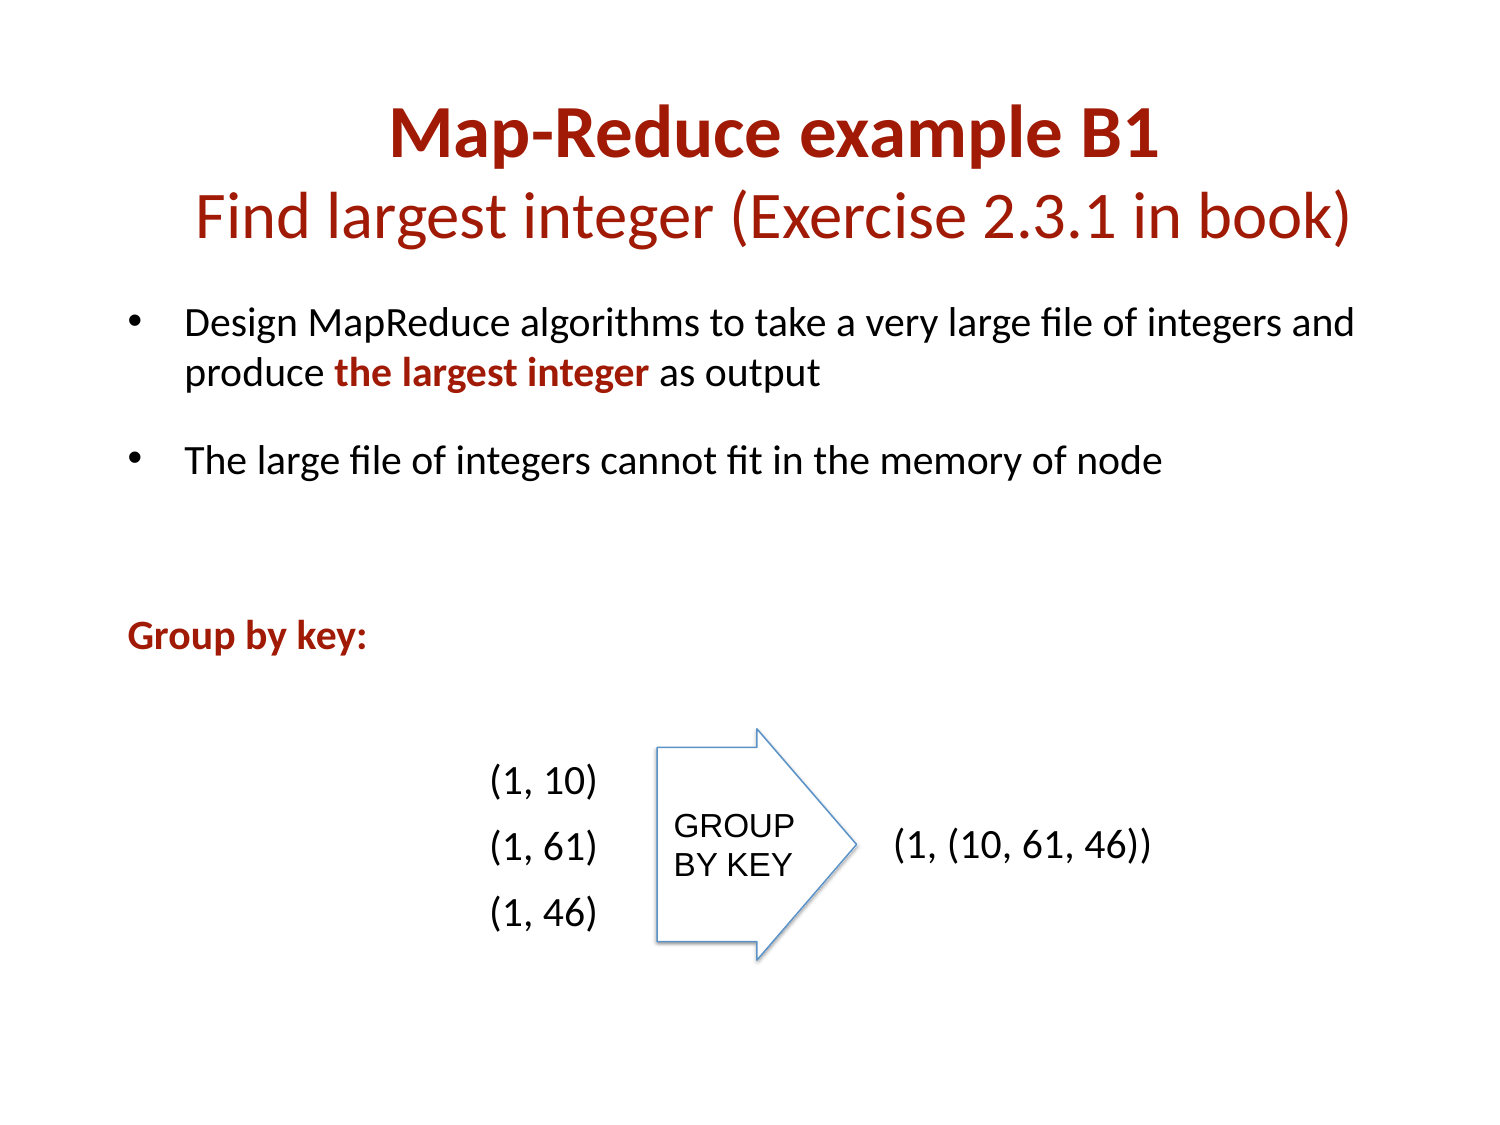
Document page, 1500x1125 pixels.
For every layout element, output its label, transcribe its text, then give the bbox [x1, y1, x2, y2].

text_box (1, 46) [474, 876, 644, 942]
text_box (1, (10, 61, 46)) [878, 809, 1205, 875]
text_box (1, 10) [474, 745, 644, 811]
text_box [649, 724, 865, 970]
text_box Map-Reduce example B1 Find largest integer (Exercise 2.3.1 in book) [137, 75, 1413, 263]
text_box (1, 61) [474, 811, 637, 876]
text_box Design MapReduce algorithms to take a very large file of integers and produce the largest integer as output The large file of integers cannot fit in the memory of node Group by key: [112, 287, 1388, 1063]
